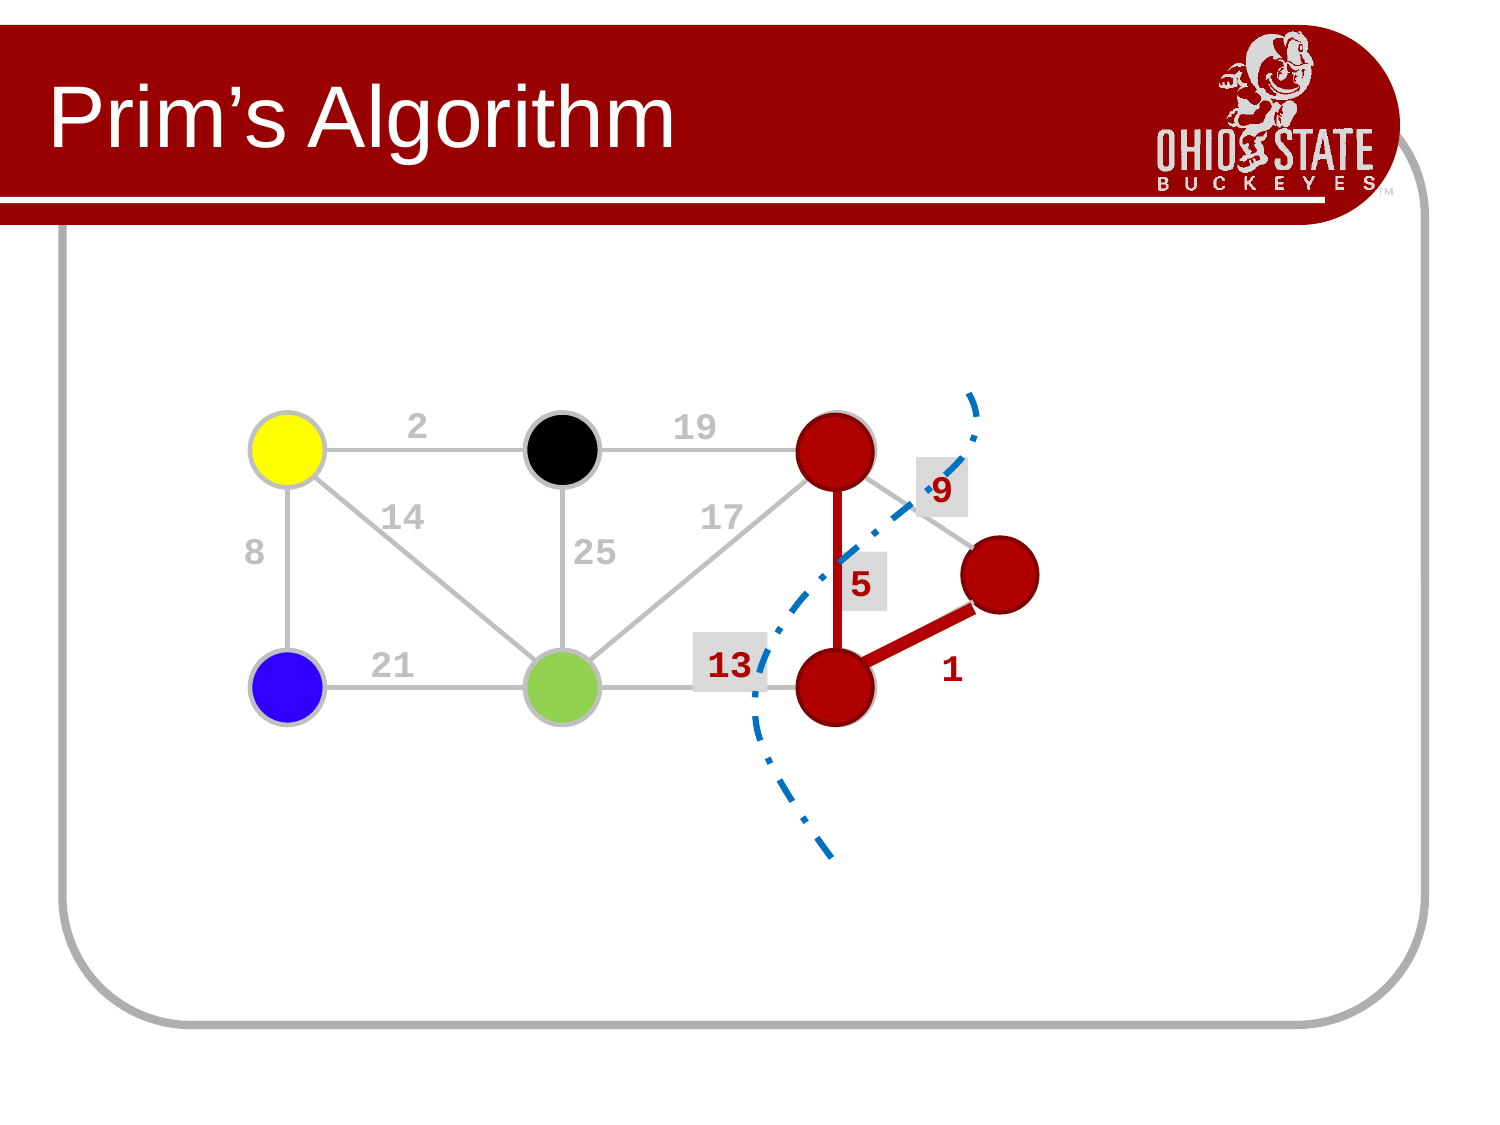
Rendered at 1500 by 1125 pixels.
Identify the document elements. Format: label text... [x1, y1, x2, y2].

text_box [226, 392, 1038, 726]
text_box [758, 734, 872, 863]
title Prim’s Algorithm [31, 37, 1201, 188]
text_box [863, 608, 974, 664]
